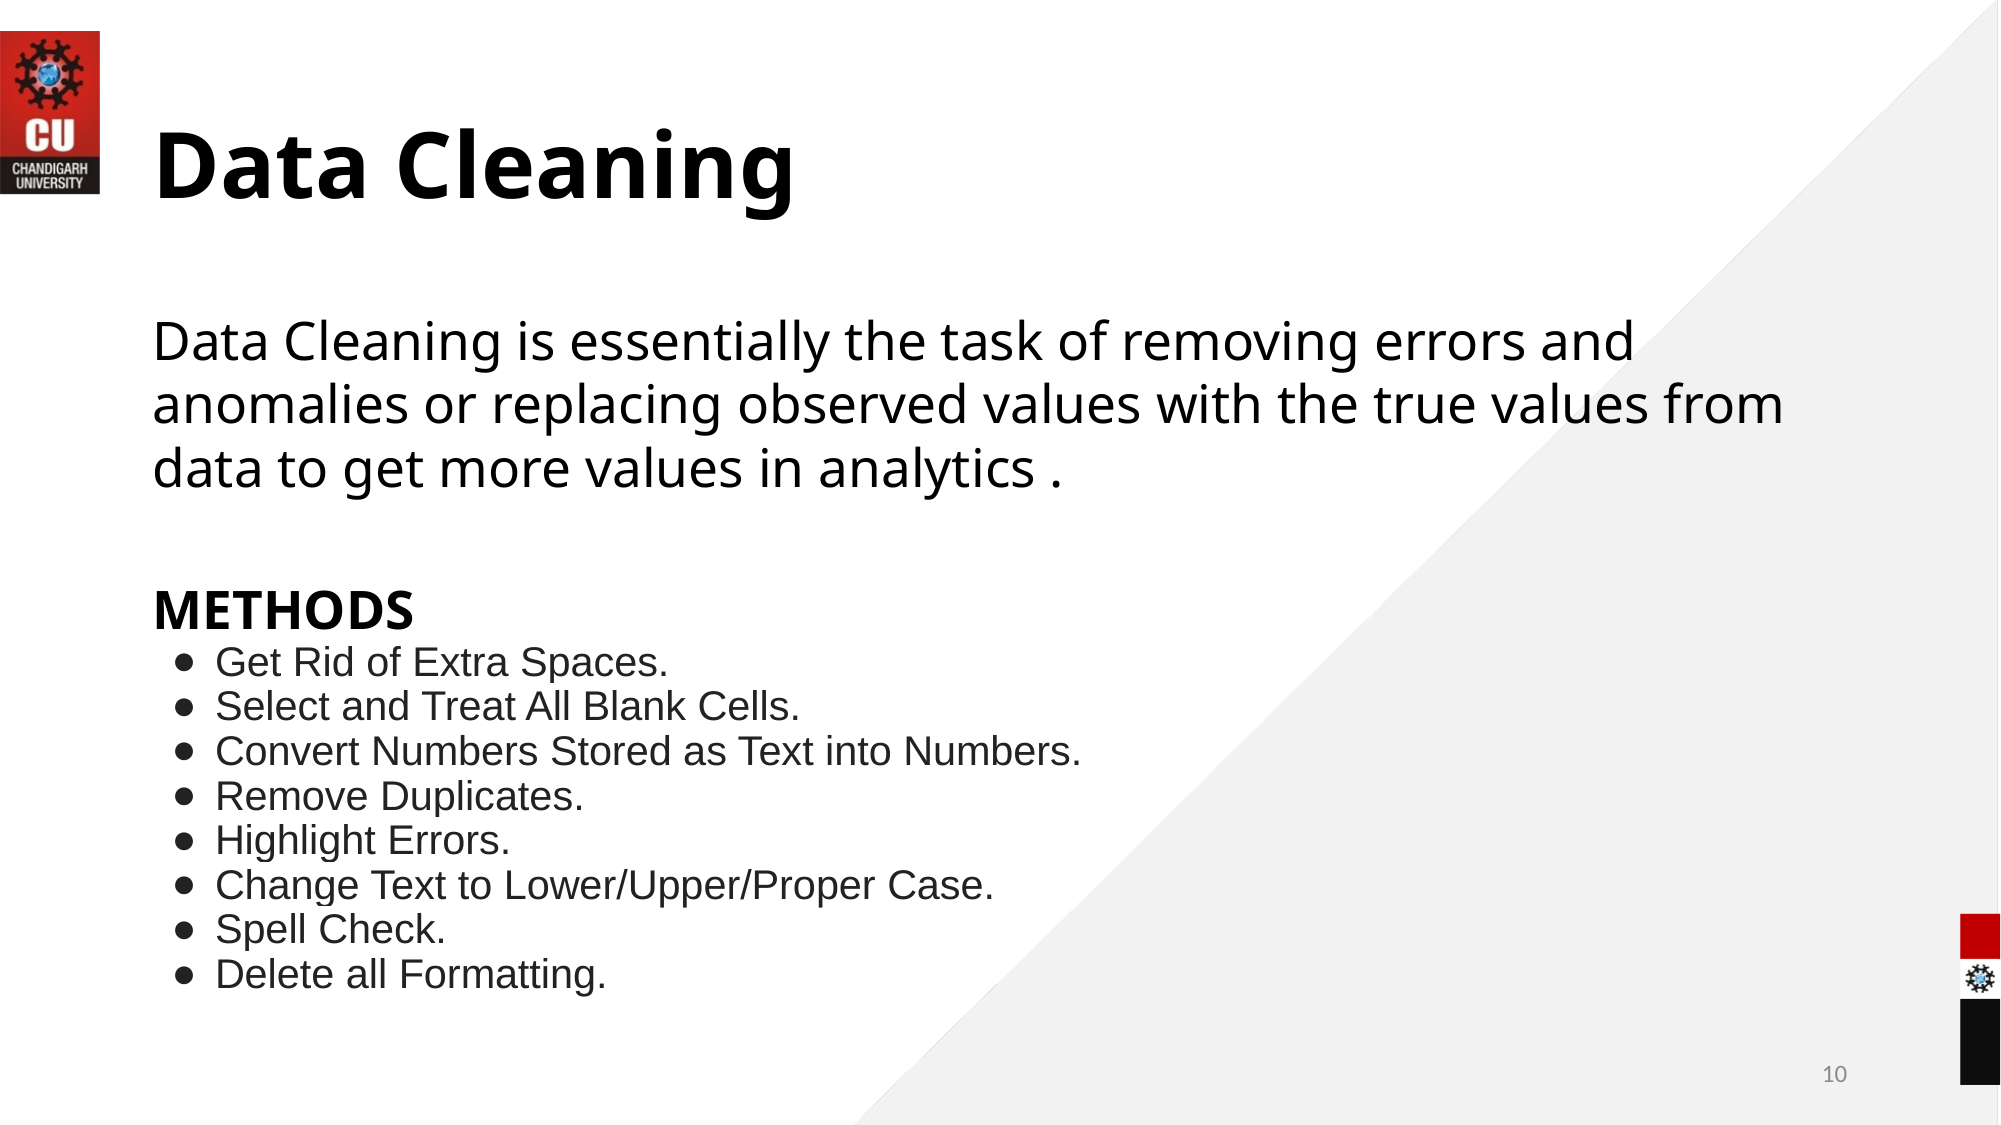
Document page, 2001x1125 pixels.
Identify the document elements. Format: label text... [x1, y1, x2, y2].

picture [0, 0, 2001, 1125]
slide_number 10 [1412, 1042, 1863, 1103]
list Data Cleaning is essentially the task of removing errors and anomalies or replacing observed values with the true values from data to get more values in analytics . METHODS Get Rid of Extra Spaces. Select and Treat All Blank Cells. Convert Numbers Stored as Text into Numbers. Remove Duplicates. Highlight Errors. Change Text to Lower/Upper/Proper Case. Spell Check. Delete all Formatting. [137, 299, 1863, 1014]
title Data Cleaning [137, 59, 1863, 278]
